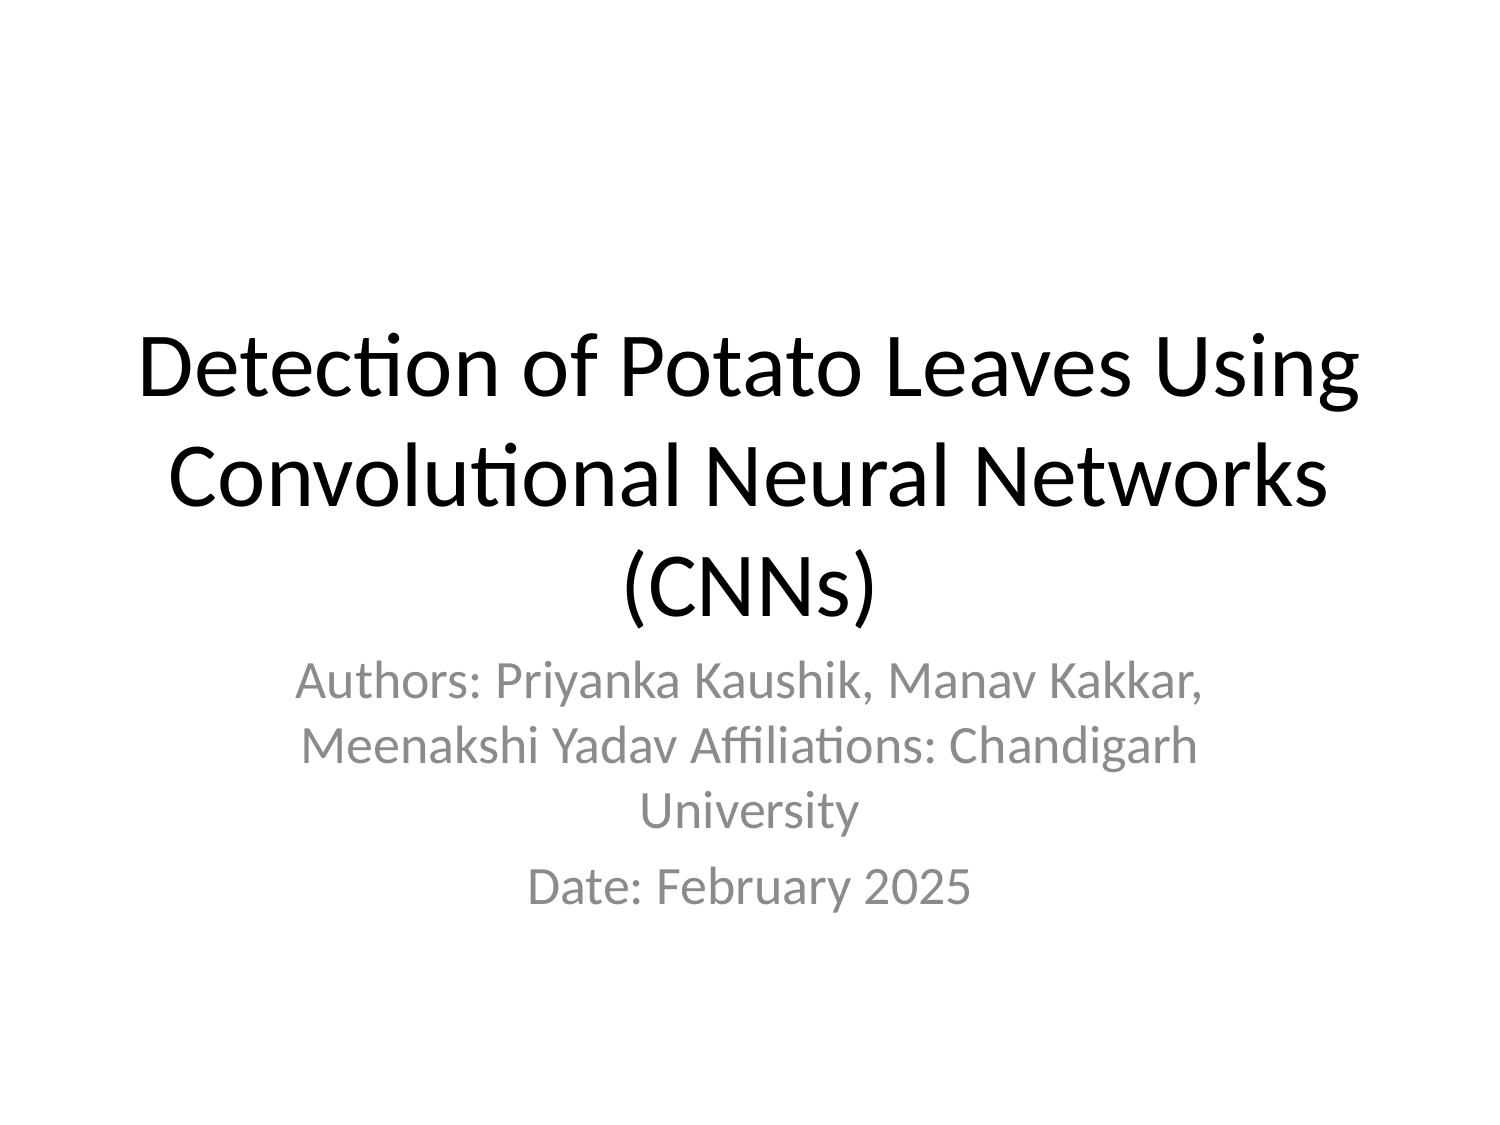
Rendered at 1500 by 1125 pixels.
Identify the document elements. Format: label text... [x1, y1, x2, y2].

title Detection of Potato Leaves Using Convolutional Neural Networks (CNNs) [112, 349, 1388, 591]
subtitle Authors: Priyanka Kaushik, Manav Kakkar, Meenakshi Yadav Affiliations: Chandigarh University Date: February 2025 [225, 637, 1275, 925]
